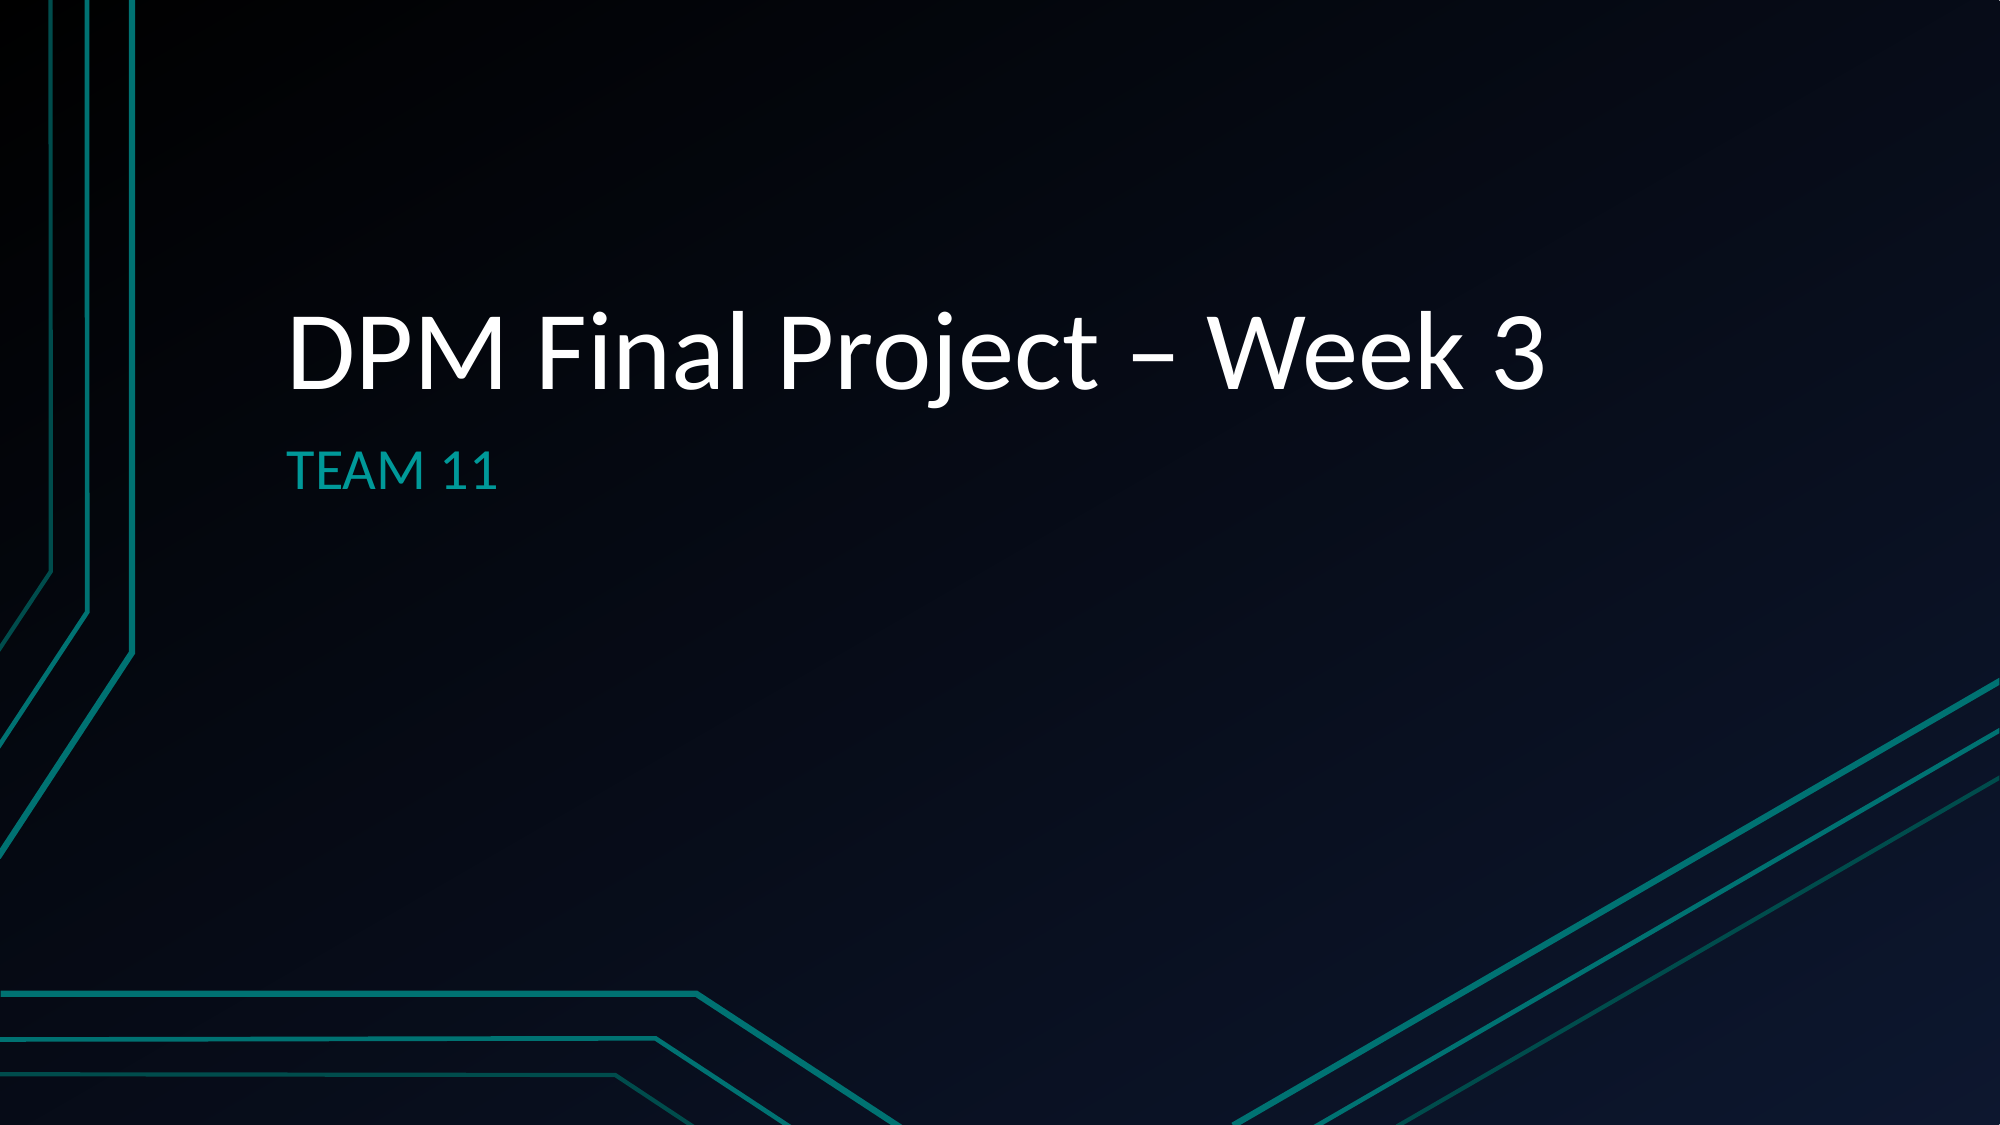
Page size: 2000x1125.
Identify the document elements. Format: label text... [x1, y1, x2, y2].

subtitle TEAM 11 [266, 429, 1700, 717]
title DPM Final Project – Week 3 [266, 95, 1700, 424]
